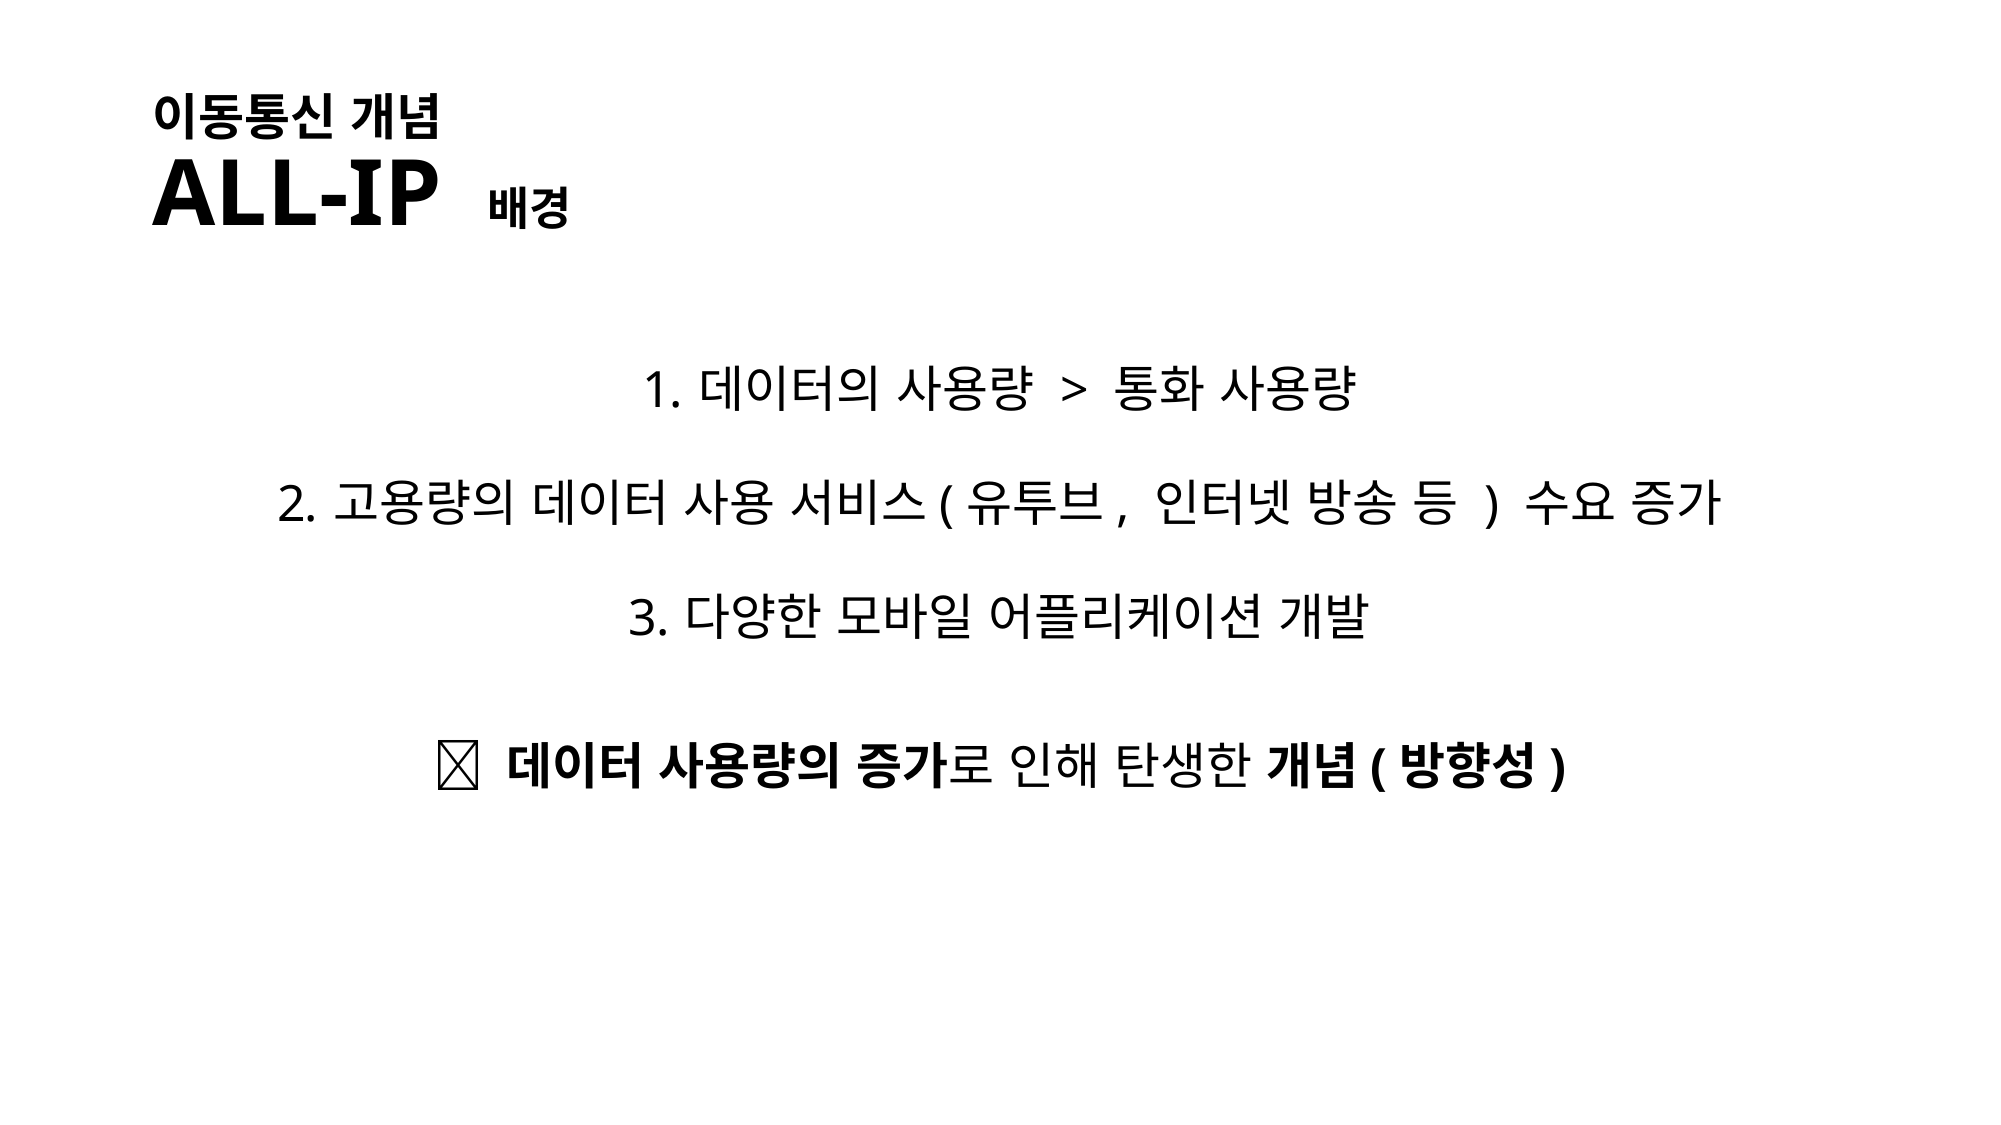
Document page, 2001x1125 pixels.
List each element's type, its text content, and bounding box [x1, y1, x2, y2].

title 이동통신 개념 ALL-IP 배경 [137, 59, 1863, 278]
list 데이터의 사용량 > 통화 사용량 고용량의 데이터 사용 서비스(유투브, 인터넷 방송 등 ) 수요 증가 다양한 모바일 어플리케이션 개발  데이터 사용량의 증가로 인해 탄생한 개념(방향성) [137, 299, 1863, 1014]
